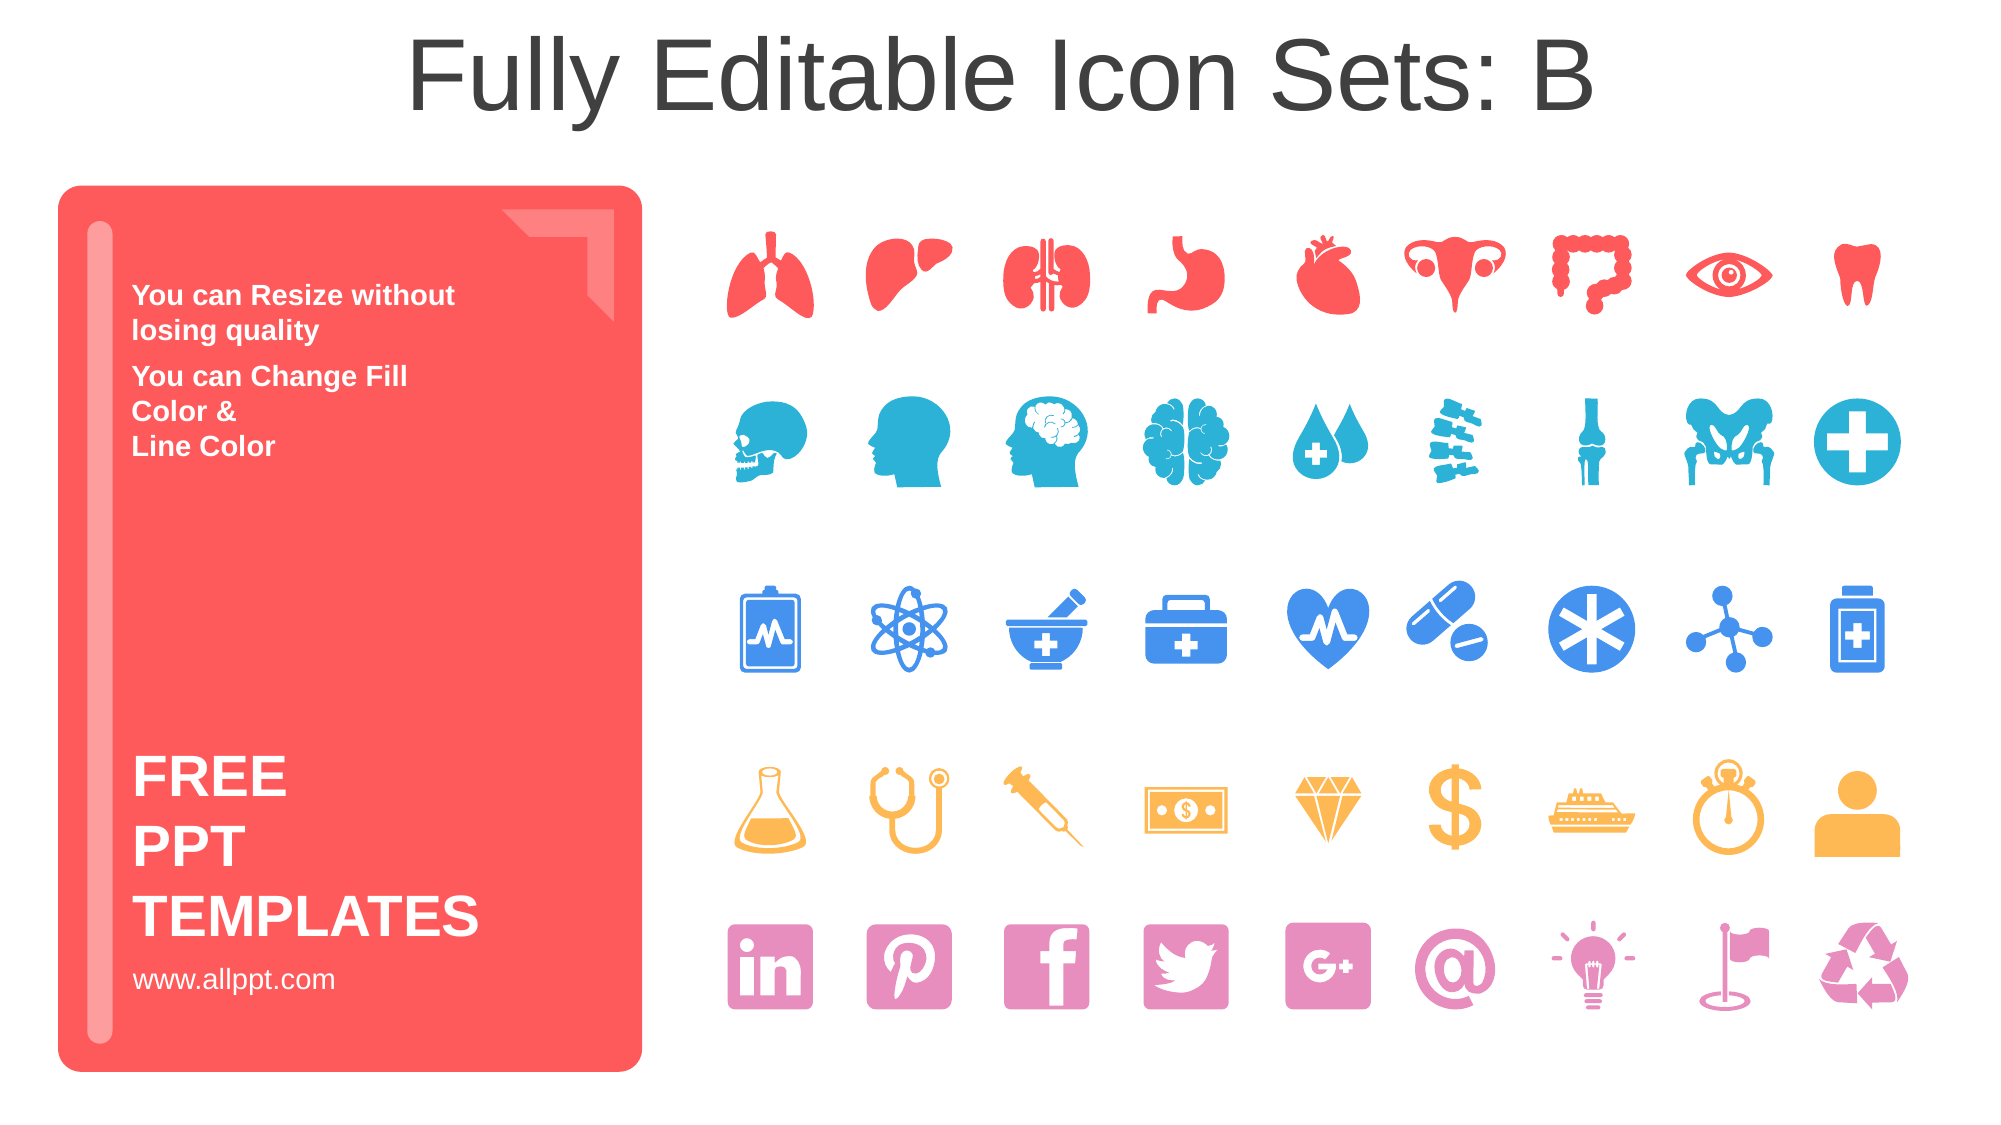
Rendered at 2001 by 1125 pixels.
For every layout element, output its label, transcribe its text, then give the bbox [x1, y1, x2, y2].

text_box [1144, 626, 1228, 665]
list Fully Editable Icon Sets: B [53, 20, 1952, 140]
text_box [1550, 233, 1633, 316]
text_box [1427, 763, 1483, 851]
text_box [1142, 923, 1230, 1011]
text_box [725, 230, 815, 320]
text_box [1833, 242, 1882, 308]
text_box [1818, 921, 1910, 1013]
text_box [1291, 400, 1370, 481]
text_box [868, 396, 951, 488]
text_box [1813, 813, 1902, 858]
text_box [1829, 584, 1886, 674]
text_box [1684, 584, 1774, 674]
text_box [1003, 923, 1091, 1011]
text_box [1284, 921, 1372, 1011]
text_box [1684, 251, 1775, 299]
text_box [732, 400, 809, 484]
text_box [1413, 927, 1497, 1011]
text_box [1590, 919, 1597, 933]
text_box [1144, 593, 1228, 625]
text_box [1144, 786, 1229, 835]
text_box [1812, 397, 1902, 487]
text_box [1449, 622, 1489, 663]
text_box [1683, 397, 1776, 487]
text_box [726, 923, 814, 1011]
text_box [1141, 397, 1231, 487]
text_box [1405, 579, 1477, 646]
text_box [1293, 775, 1364, 844]
text_box [1002, 765, 1085, 848]
text_box [1836, 769, 1878, 811]
text_box [869, 584, 949, 674]
text_box [1547, 787, 1637, 834]
text_box [1286, 587, 1371, 671]
text_box [1403, 235, 1507, 316]
text_box [1002, 237, 1092, 313]
text_box [1004, 587, 1089, 671]
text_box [1428, 398, 1482, 486]
text_box [1295, 233, 1362, 316]
text_box [738, 584, 802, 674]
text_box [1616, 931, 1628, 943]
text_box [1559, 931, 1571, 943]
text_box [1547, 584, 1637, 674]
text_box [733, 765, 808, 855]
text_box [1004, 395, 1089, 489]
text_box [1146, 235, 1226, 315]
text_box [1550, 955, 1564, 962]
text_box [868, 765, 951, 855]
text_box [864, 237, 954, 312]
text_box [1576, 397, 1607, 487]
text_box [1623, 955, 1637, 962]
text_box [1569, 935, 1617, 1011]
text_box [1691, 758, 1766, 856]
text_box [1698, 921, 1771, 1012]
text_box [865, 923, 953, 1011]
